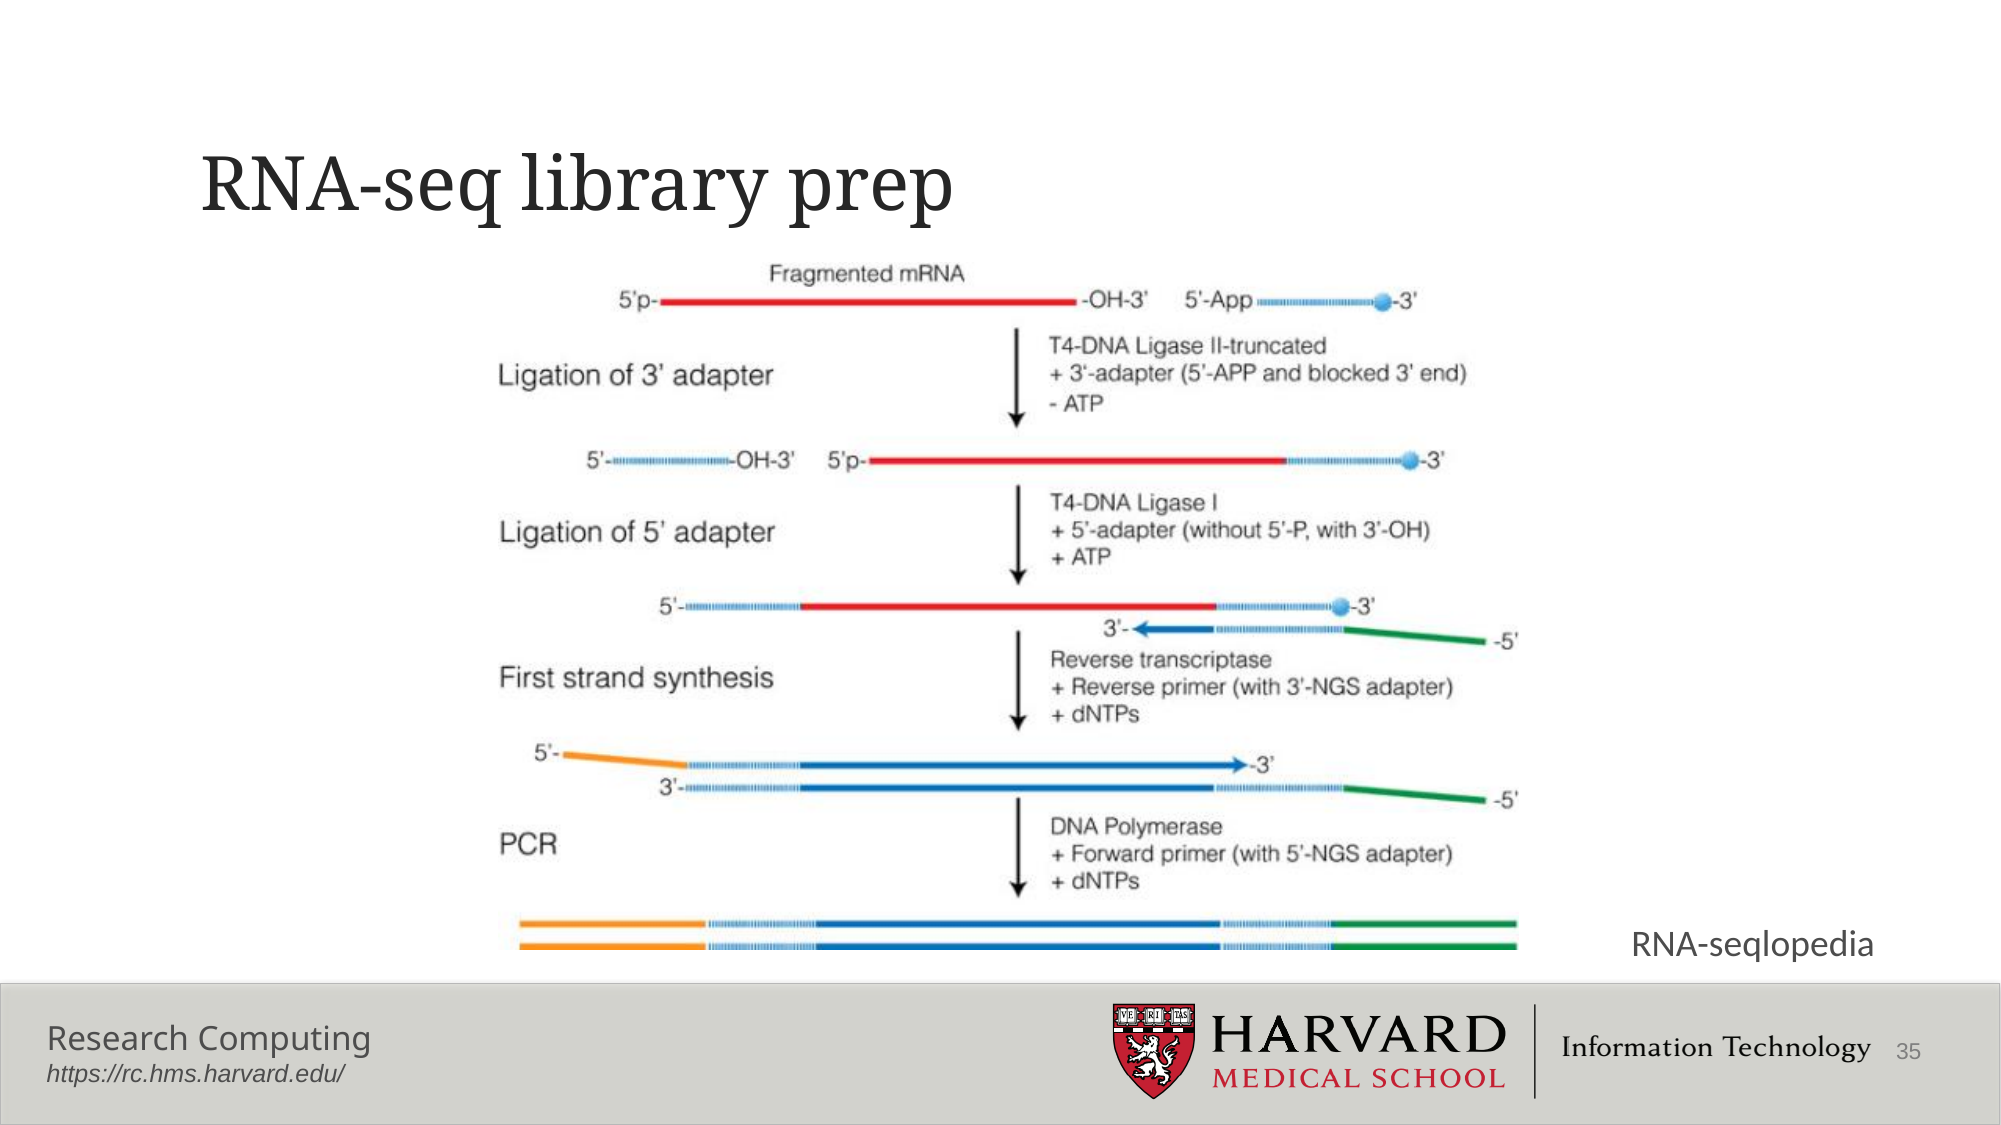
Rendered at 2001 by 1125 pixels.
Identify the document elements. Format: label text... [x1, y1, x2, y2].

text_box RNA-seqlopedia [1616, 911, 1908, 972]
title RNA-seq library prep [200, 45, 1817, 233]
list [498, 262, 1519, 951]
footer [683, 1042, 1317, 1103]
